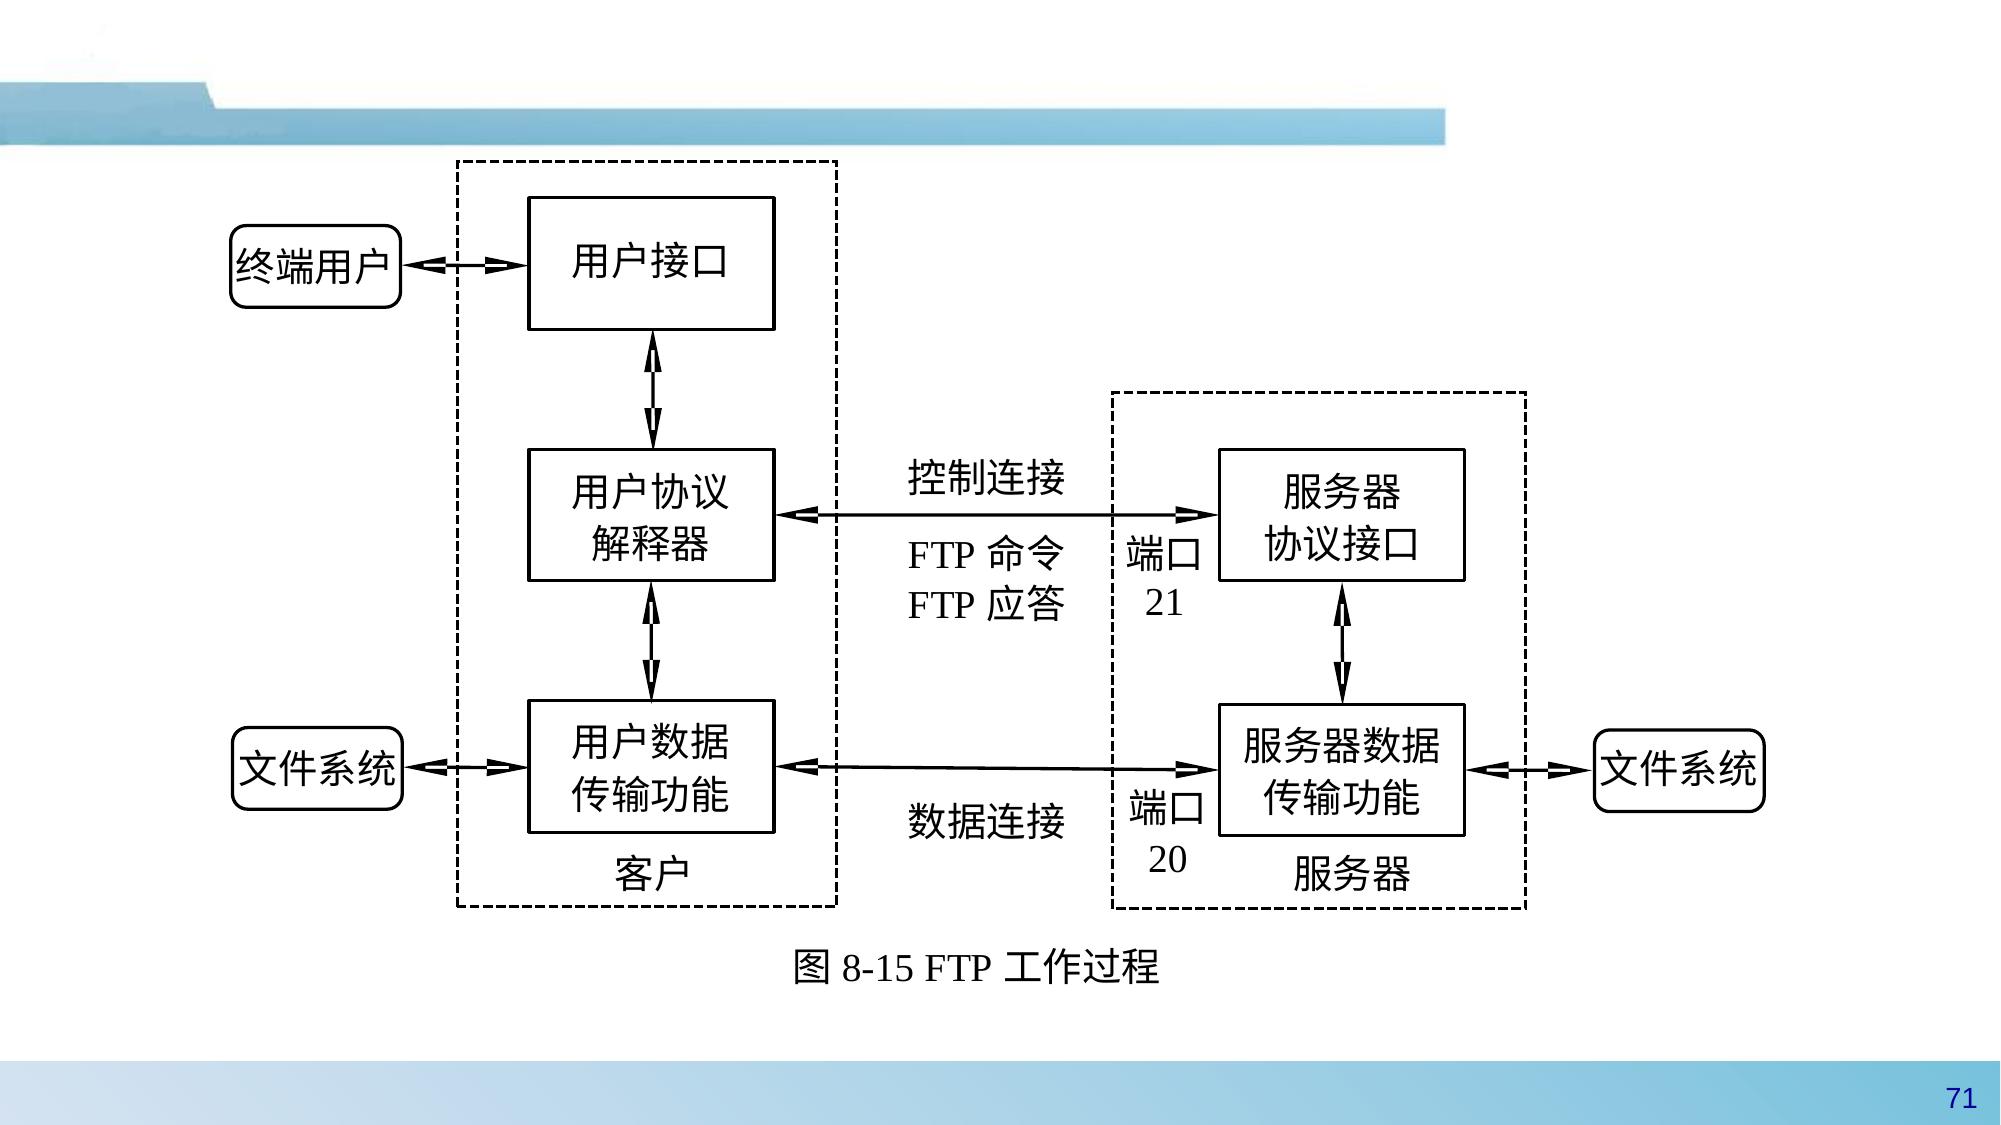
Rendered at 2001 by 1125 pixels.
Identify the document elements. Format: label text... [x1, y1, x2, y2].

picture [0, 12, 1772, 1009]
slide_number 70 [1850, 1071, 1993, 1125]
